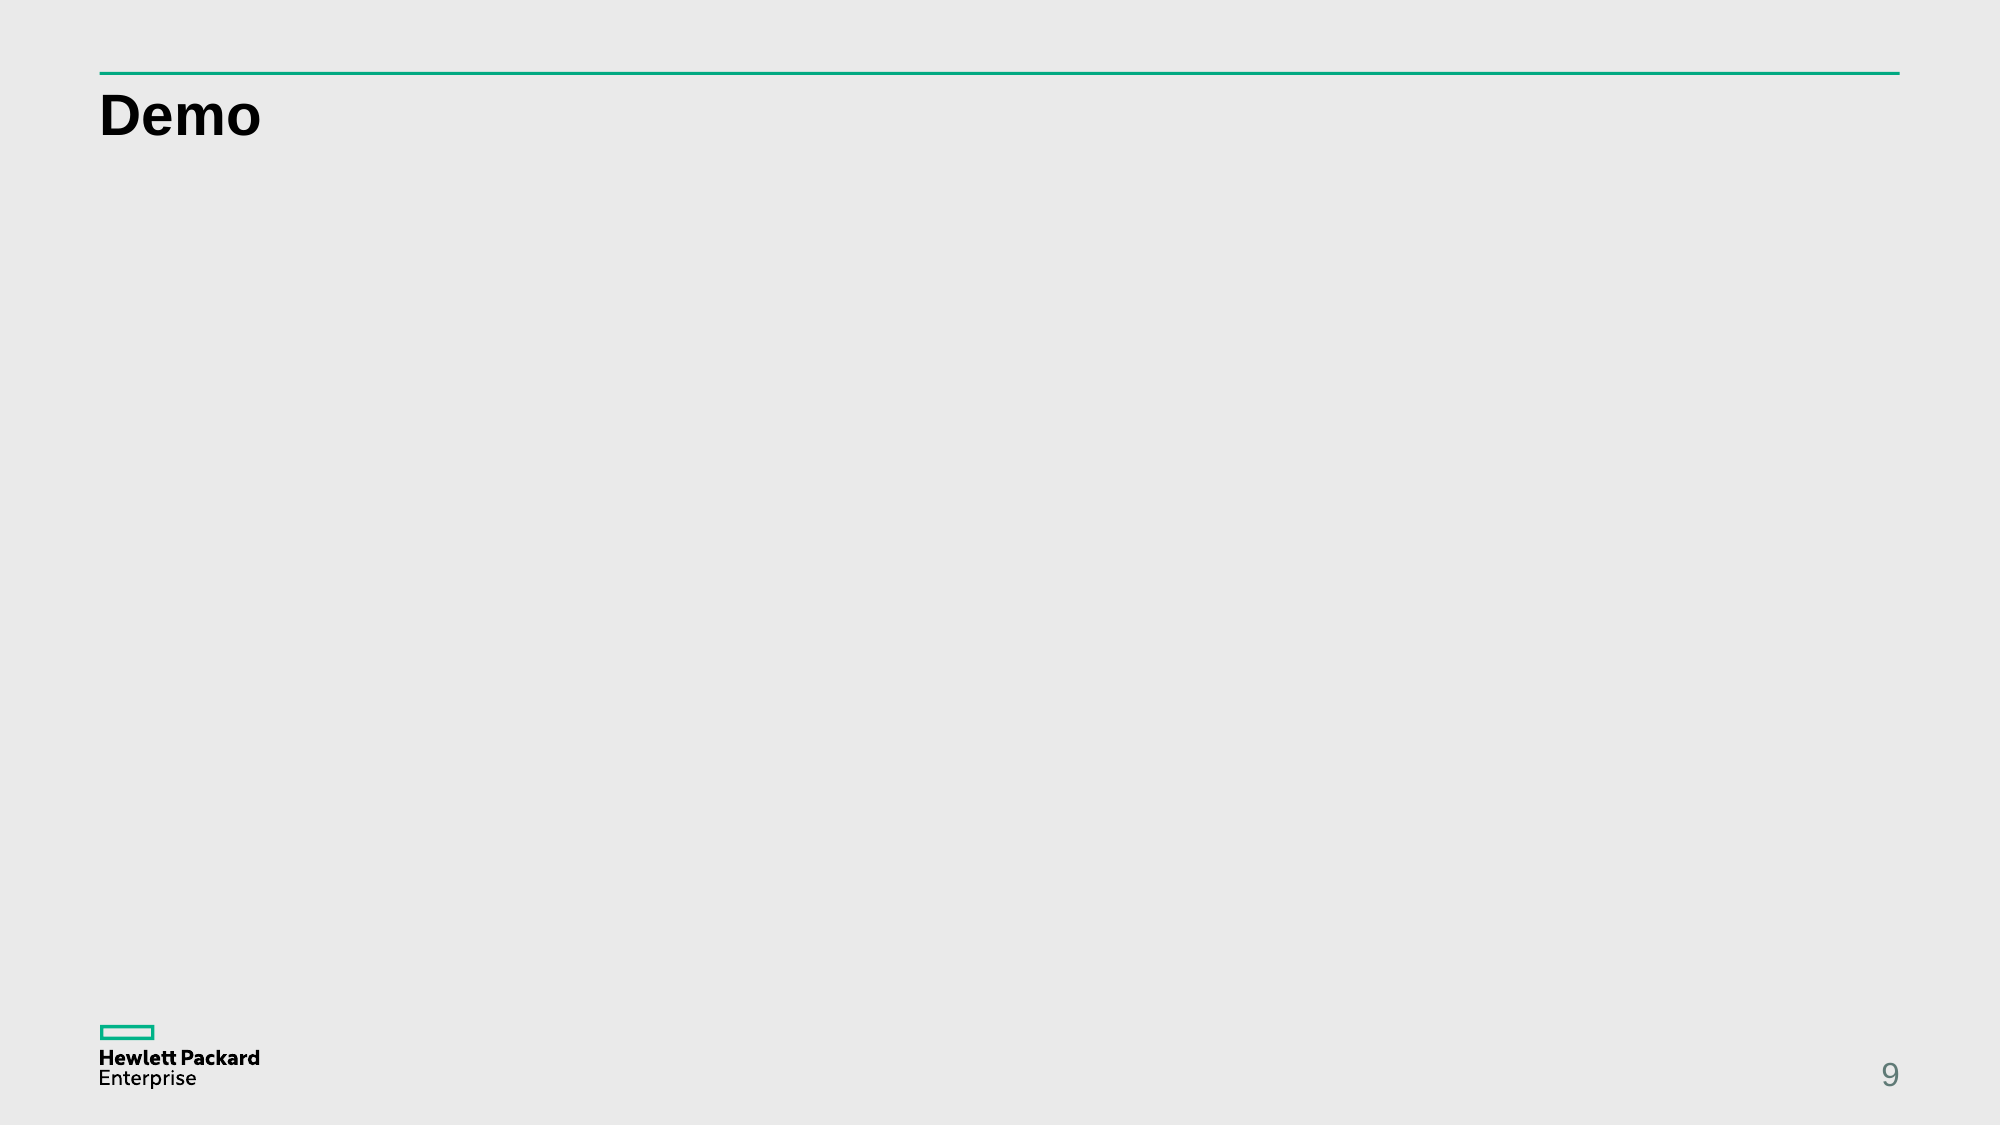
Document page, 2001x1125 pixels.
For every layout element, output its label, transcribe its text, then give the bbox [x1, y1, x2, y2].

title Demo [99, 85, 1900, 225]
slide_number 9 [1812, 1054, 1900, 1093]
